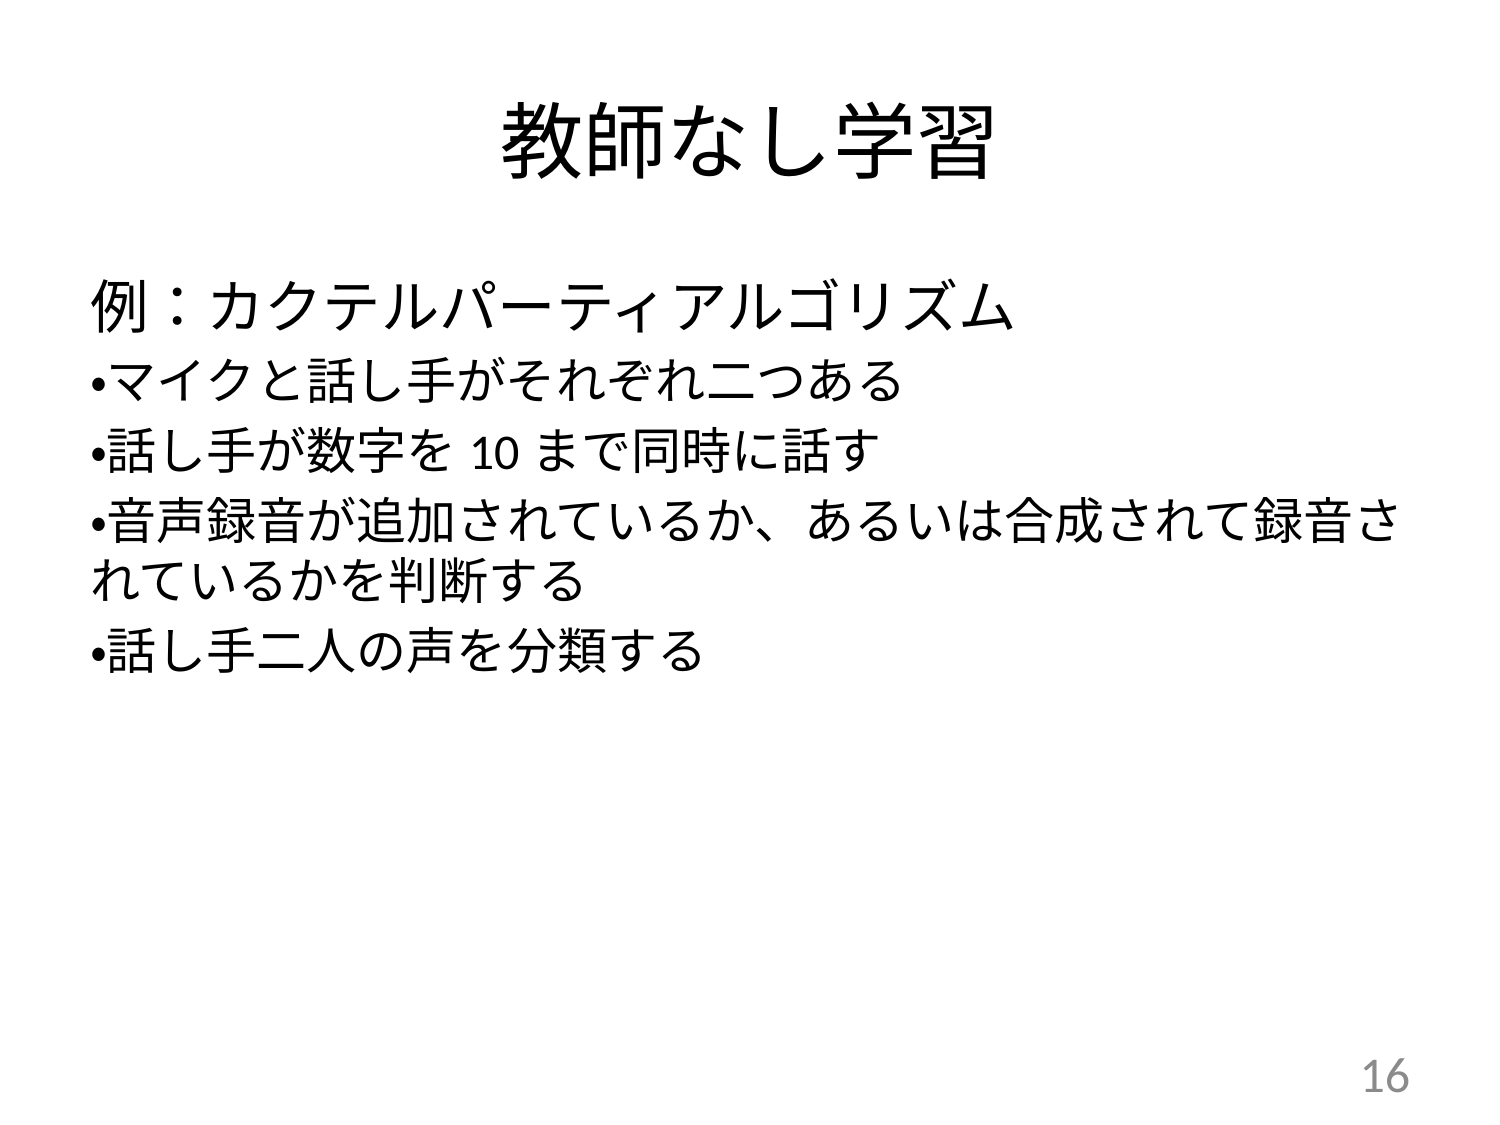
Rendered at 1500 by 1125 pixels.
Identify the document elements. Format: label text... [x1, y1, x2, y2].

title 教師なし学習 [75, 45, 1425, 233]
slide_number 16 [1074, 1042, 1425, 1103]
list 例：カクテルパーティアルゴリズム ・マイクと話し手がそれぞれ二つある ・話し手が数字を10まで同時に話す ・音声録音が追加されているか、あるいは合成されて録音されているかを判断する ・話し手二人の声を分類する [75, 262, 1425, 1005]
